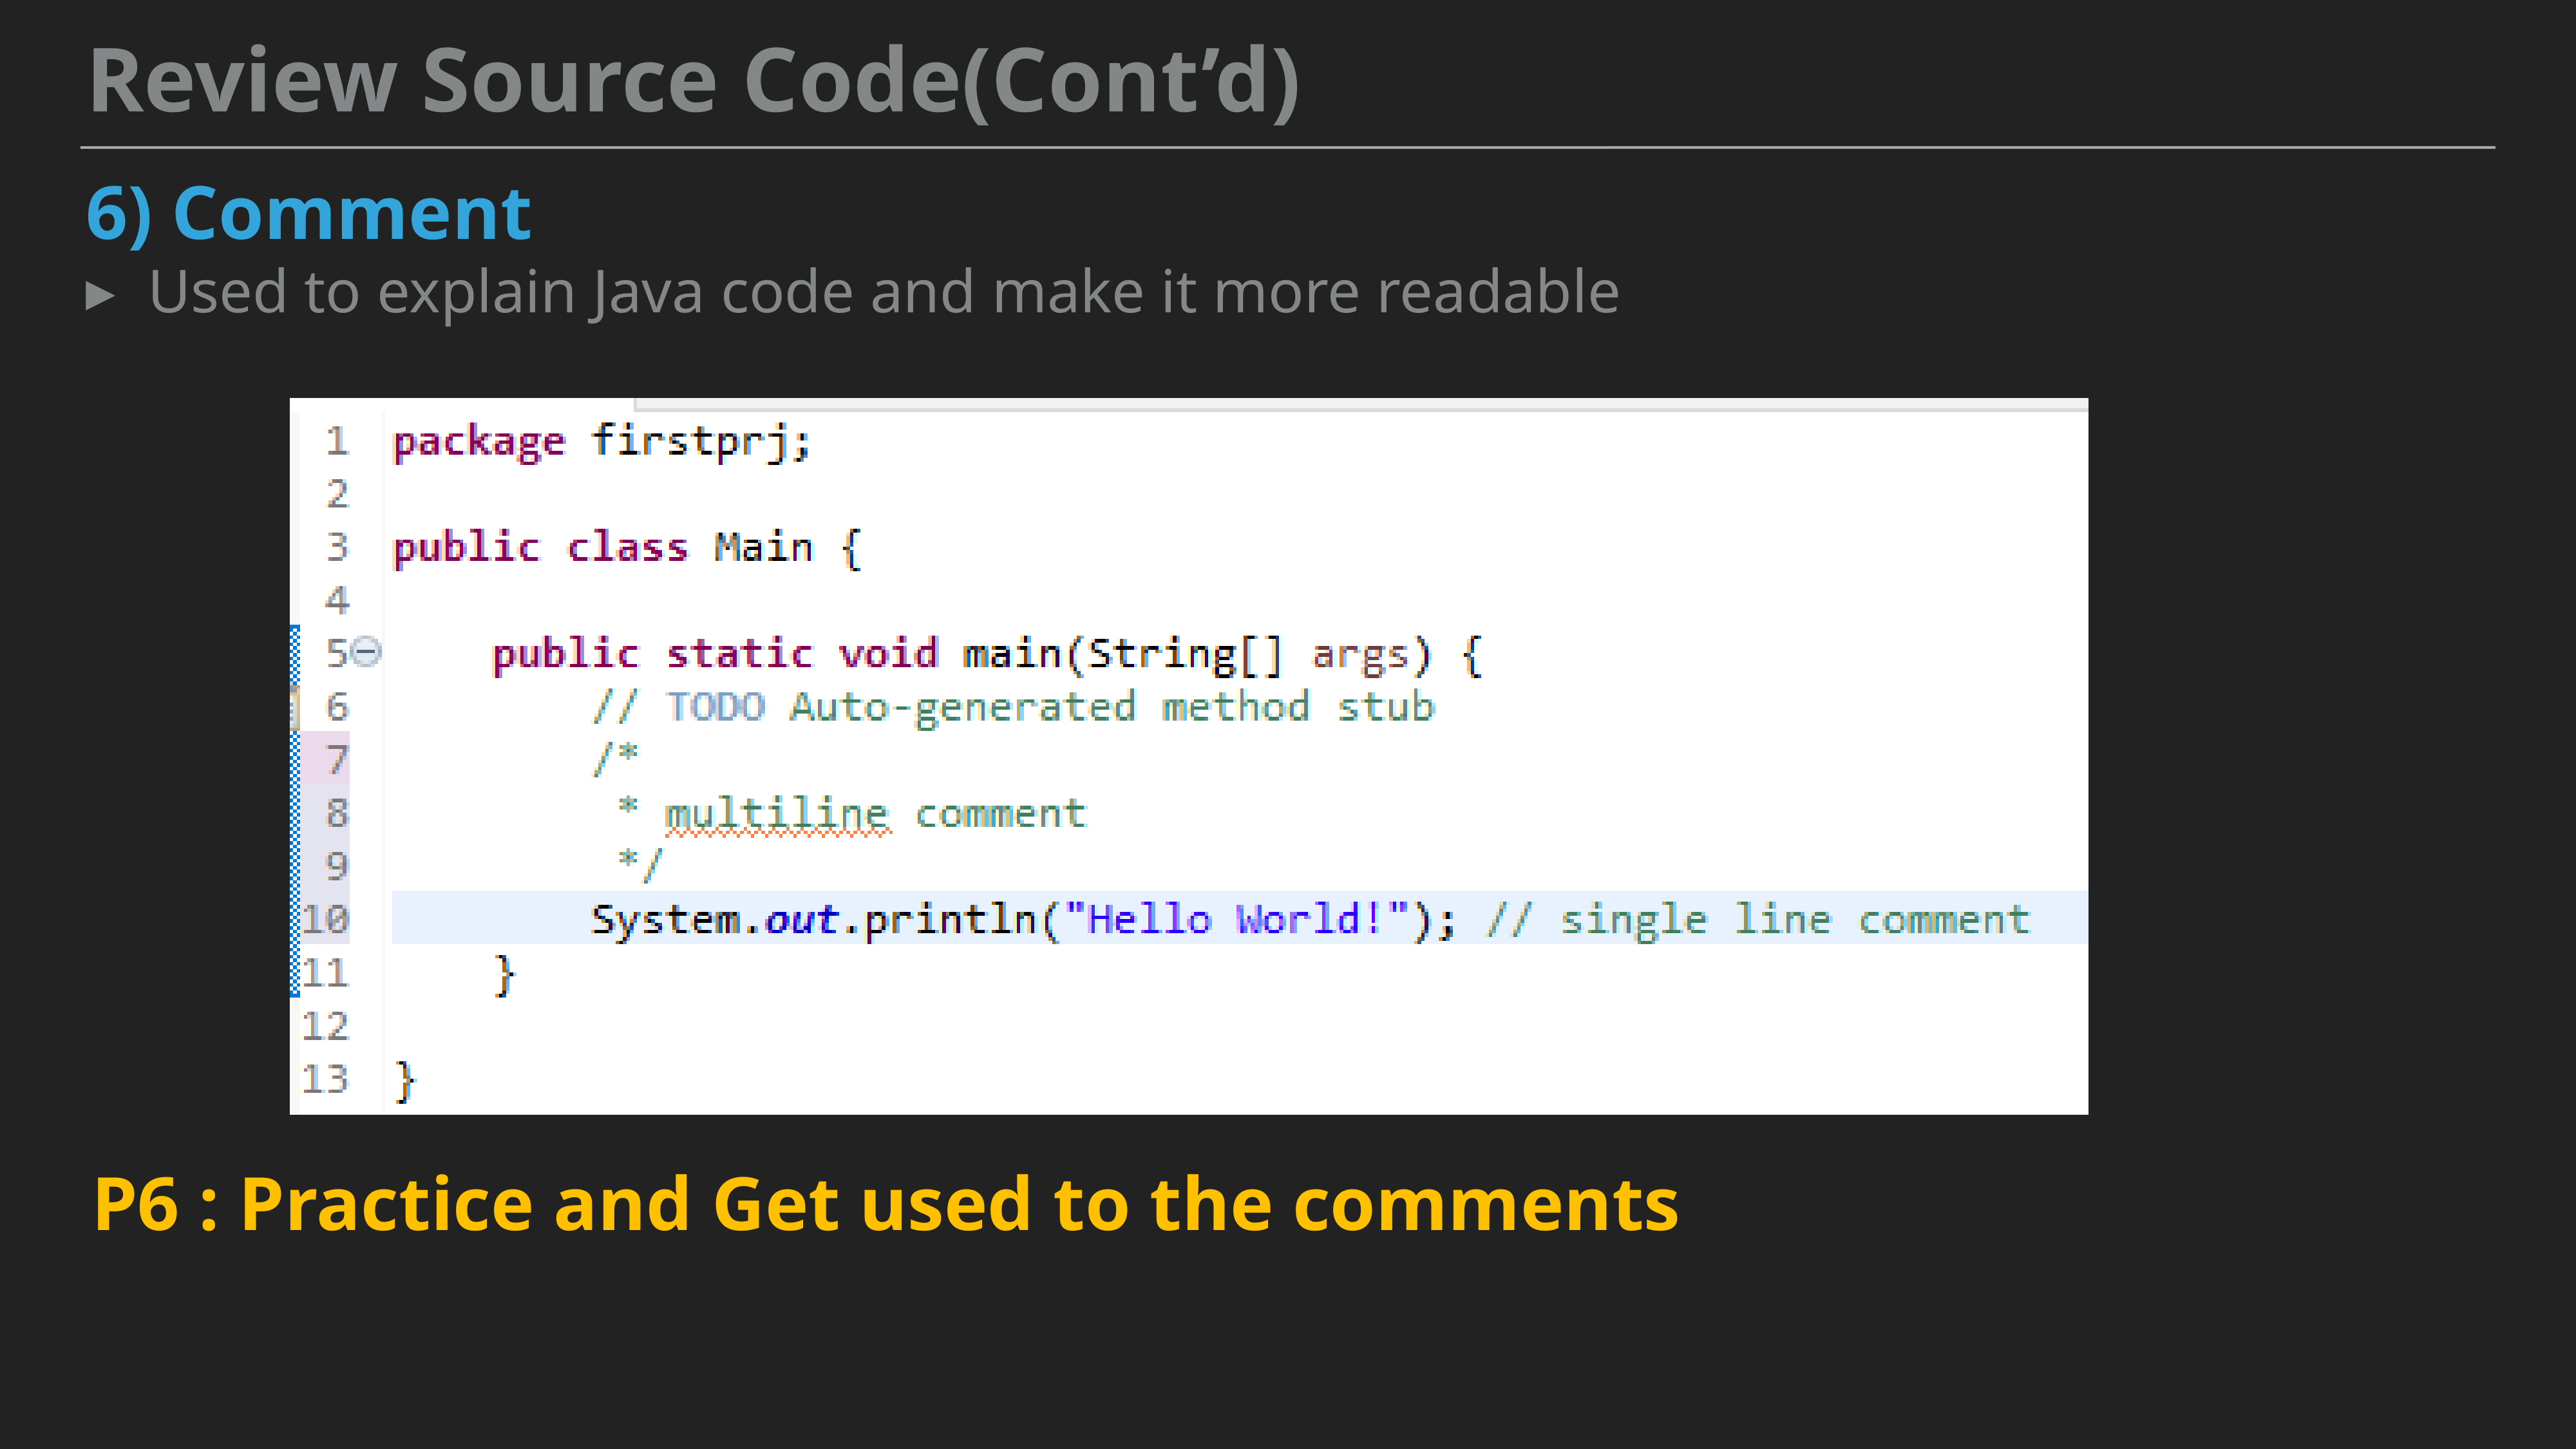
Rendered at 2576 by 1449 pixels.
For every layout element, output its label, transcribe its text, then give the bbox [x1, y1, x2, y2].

list Review Source Code(Cont’d) [80, 18, 2552, 135]
picture [289, 397, 2088, 1115]
text_box P6 : Practice and Get used to the comments [86, 1168, 2499, 1289]
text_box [80, 176, 2496, 484]
